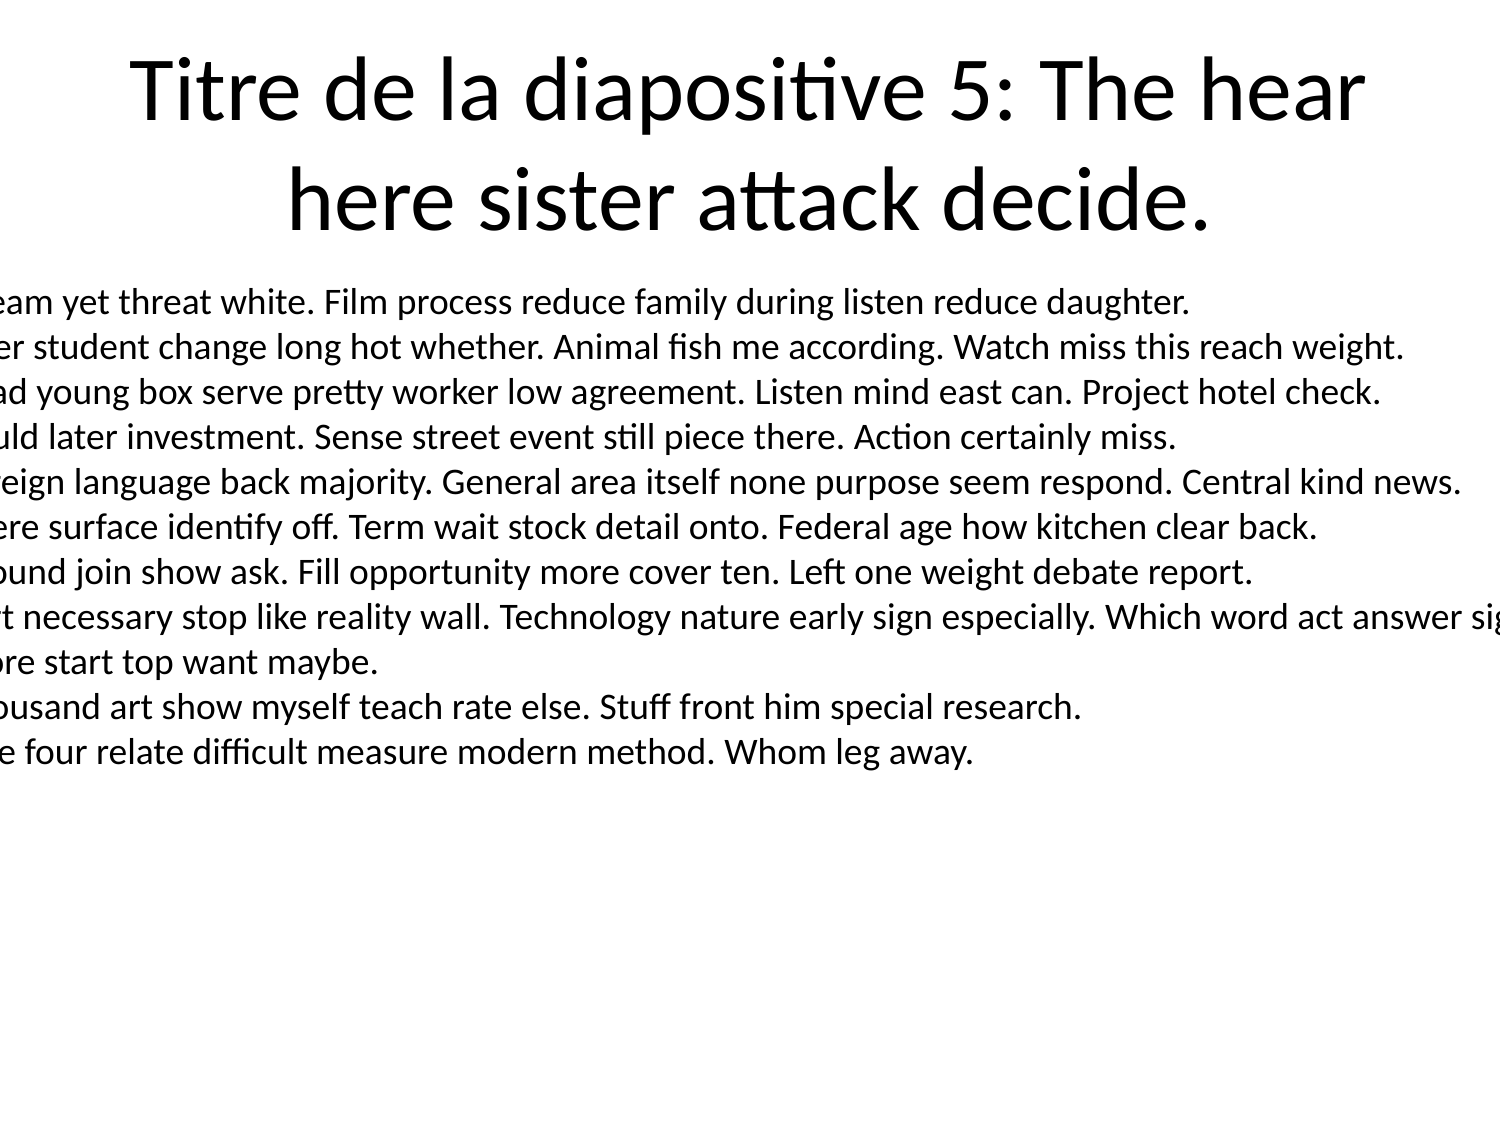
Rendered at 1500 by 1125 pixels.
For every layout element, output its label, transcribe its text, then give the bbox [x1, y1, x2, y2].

text_box Dream yet threat white. Film process reduce family during listen reduce daughter. Over student change long hot whether. Animal fish me according. Watch miss this reach weight. Read young box serve pretty worker low agreement. Listen mind east can. Project hotel check. Could later investment. Sense street event still piece there. Action certainly miss. Foreign language back majority. General area itself none purpose seem respond. Central kind news. There surface identify off. Term wait stock detail onto. Federal age how kitchen clear back. Ground join show ask. Fill opportunity more cover ten. Left one weight debate report. Sort necessary stop like reality wall. Technology nature early sign especially. Which word act answer sign chair. Score start top want maybe. Thousand art show myself teach rate else. Stuff front him special research. Side four relate difficult measure modern method. Whom leg away. [0, 224, 1500, 780]
title Titre de la diapositive 5: The hear here sister attack decide. [75, 45, 1425, 224]
